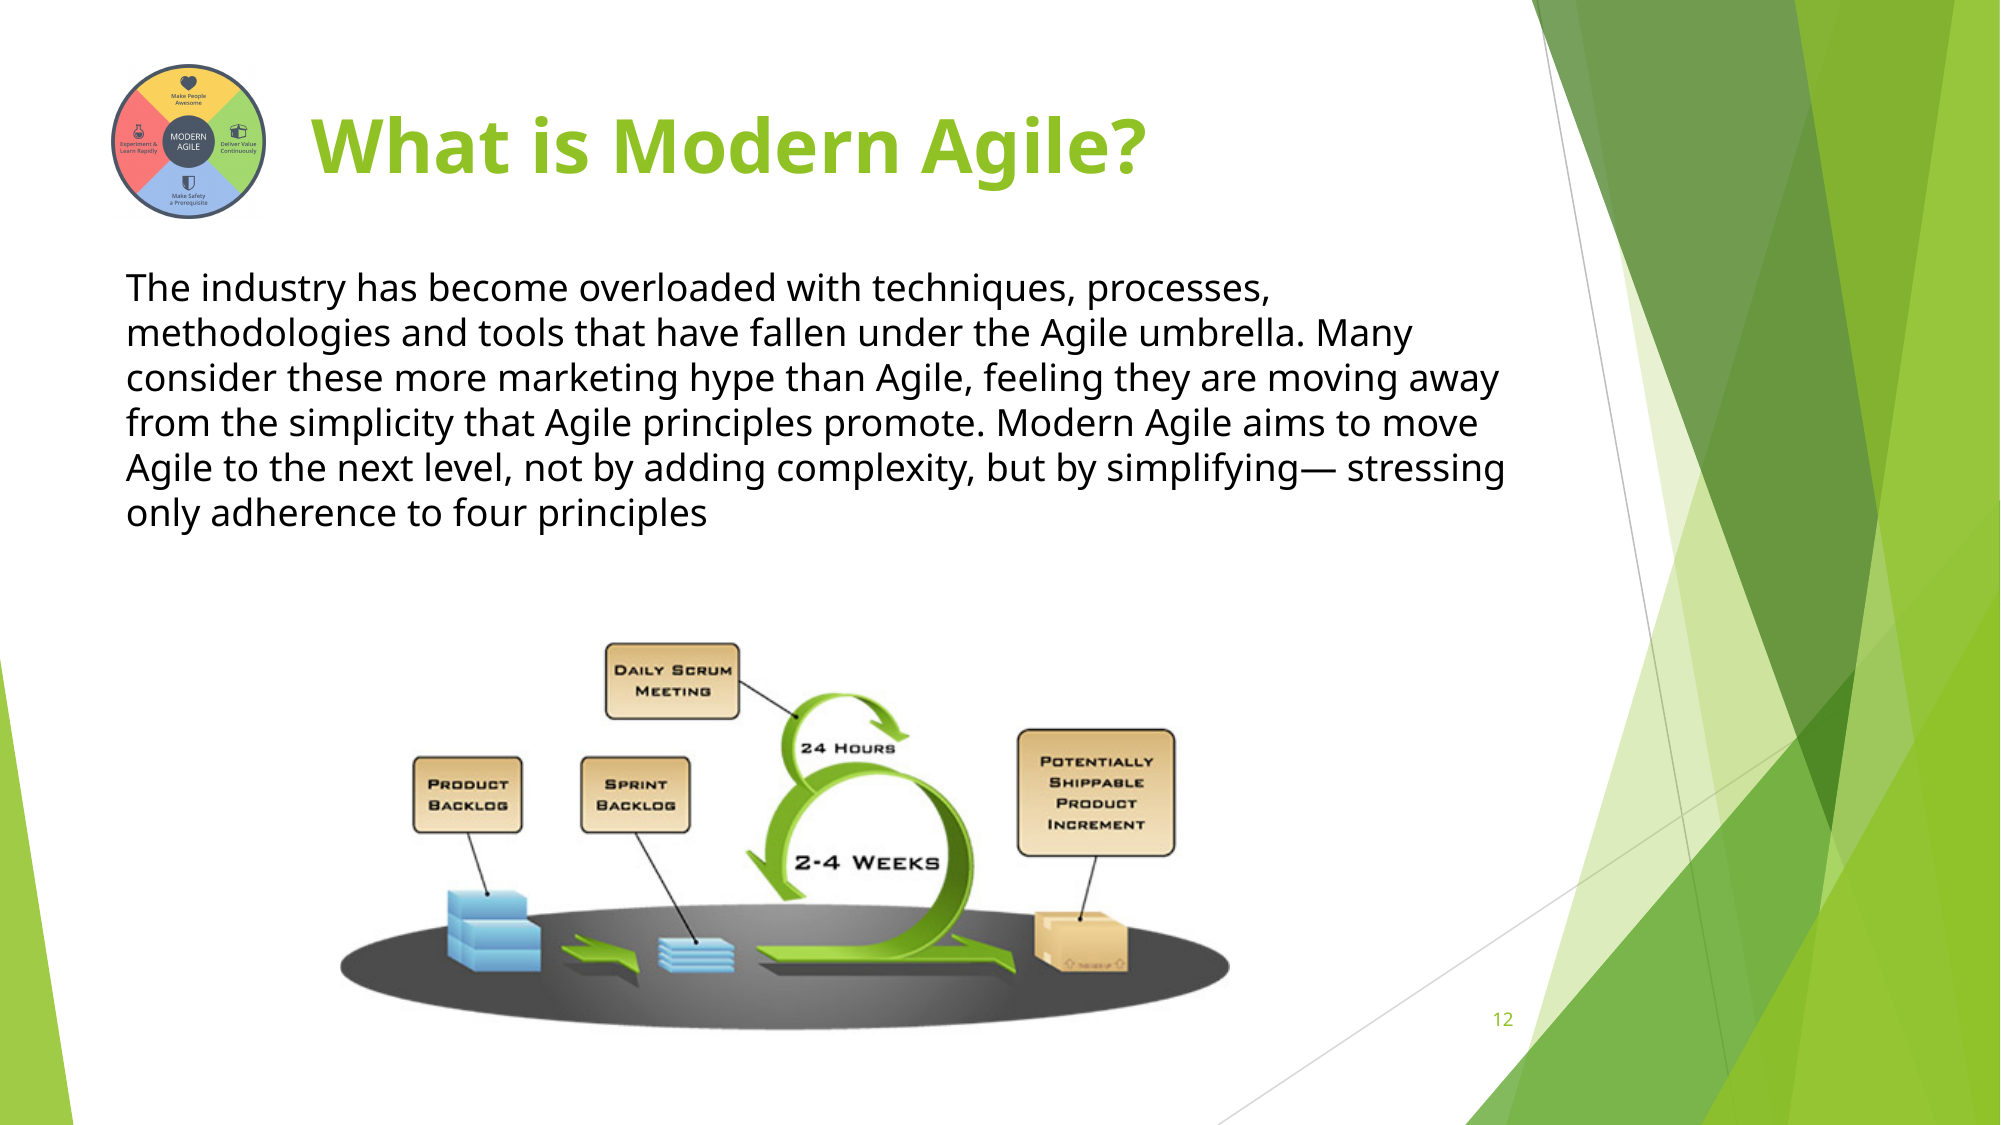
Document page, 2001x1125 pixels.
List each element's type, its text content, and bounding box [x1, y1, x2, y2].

title What is Modern Agile? [303, 90, 1230, 233]
picture [339, 619, 1230, 1043]
slide_number 12 [1484, 1002, 1522, 1040]
text_box The industry has become overloaded with techniques, processes, methodologies and tools that have fallen under the Agile umbrella. Many consider these more marketing hype than Agile, feeling they are moving away from the simplicity that Agile principles promote. Modern Agile aims to move Agile to the next level, not by adding complexity, but by simplifying— stressing only adherence to four principles [111, 256, 1550, 541]
picture [110, 64, 266, 220]
